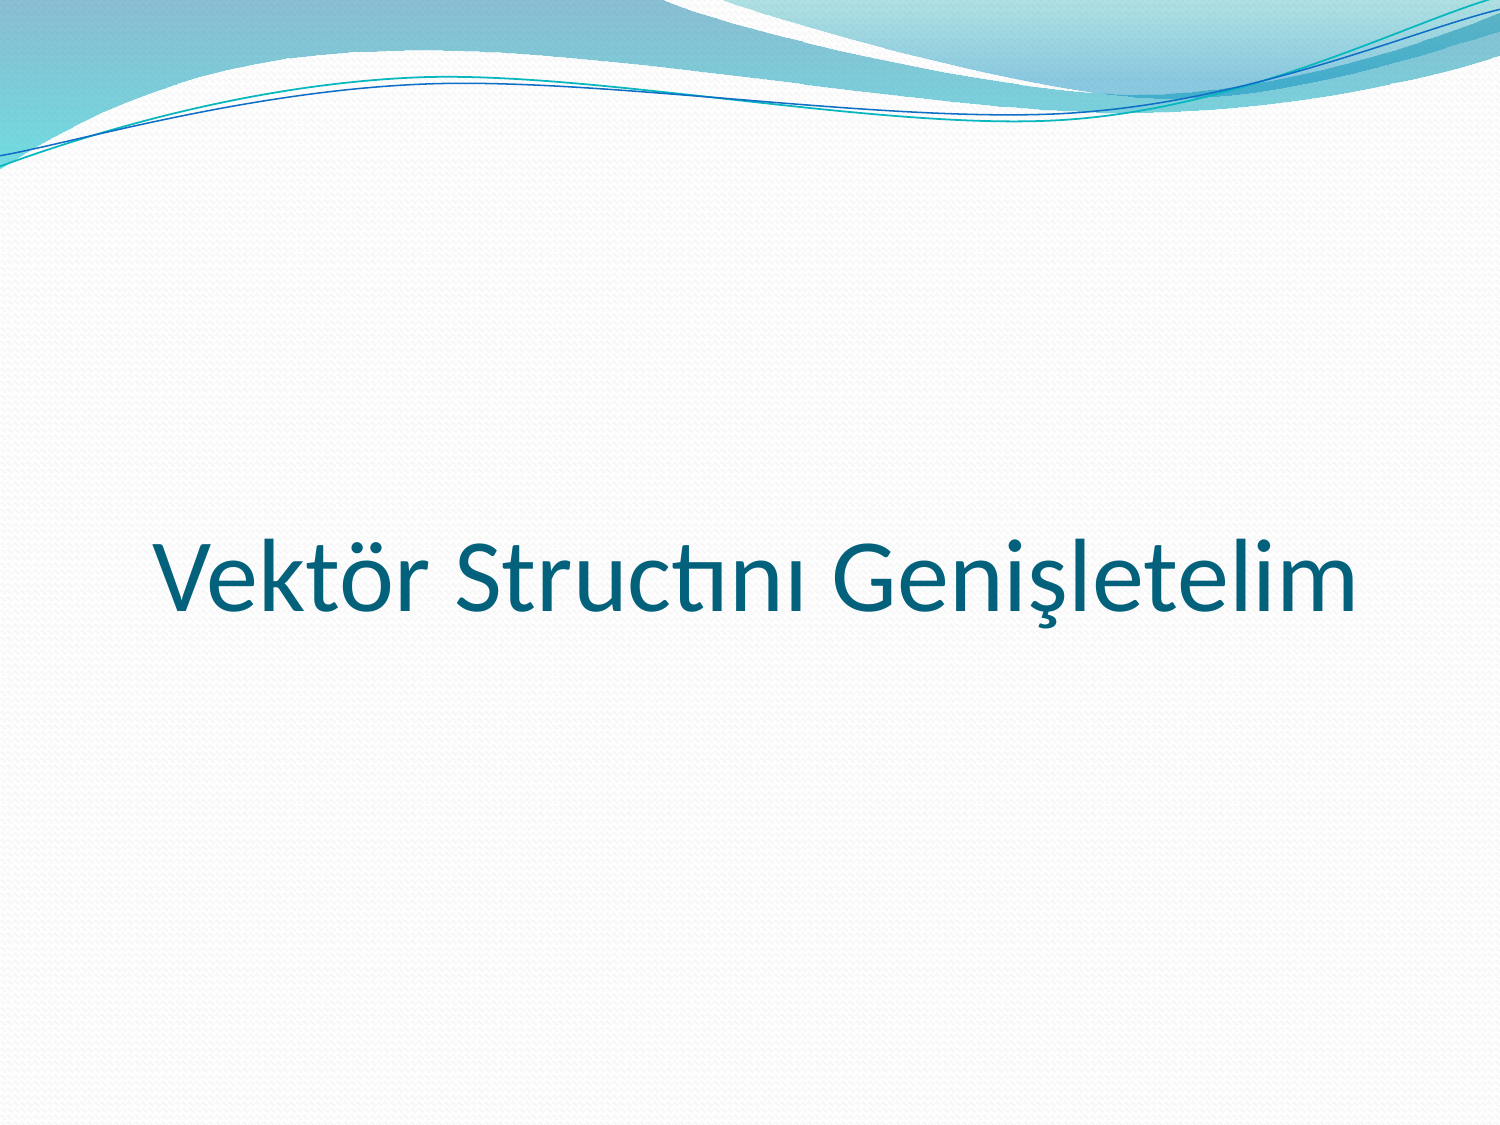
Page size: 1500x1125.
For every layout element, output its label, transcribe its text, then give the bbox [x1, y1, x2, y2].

title Vektör Structını Genişletelim [82, 445, 1432, 633]
